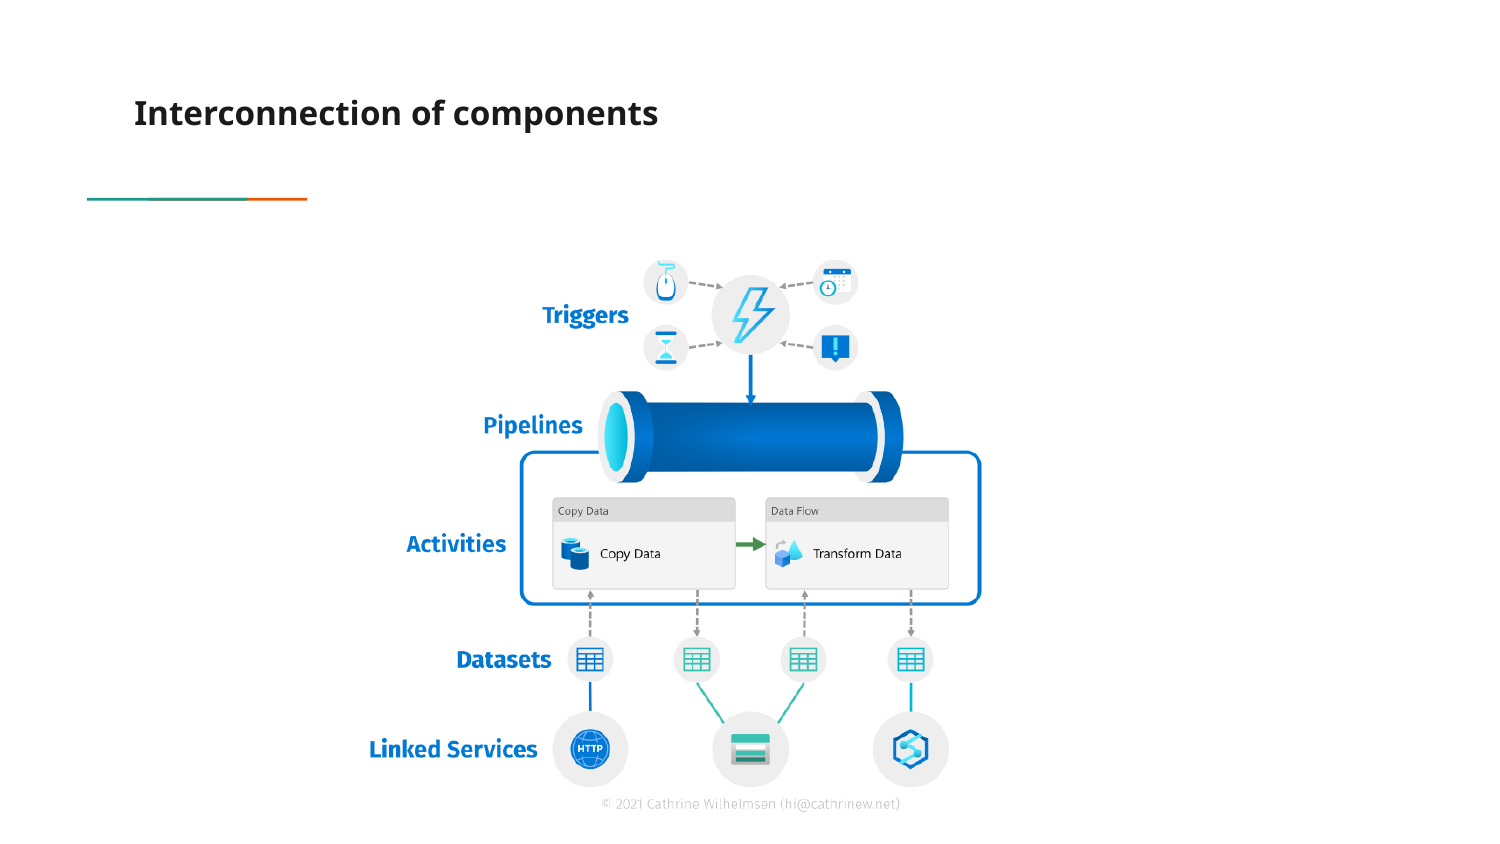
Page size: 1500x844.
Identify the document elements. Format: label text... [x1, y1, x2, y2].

picture [326, 226, 1025, 821]
title Interconnection of components [119, 76, 1381, 192]
